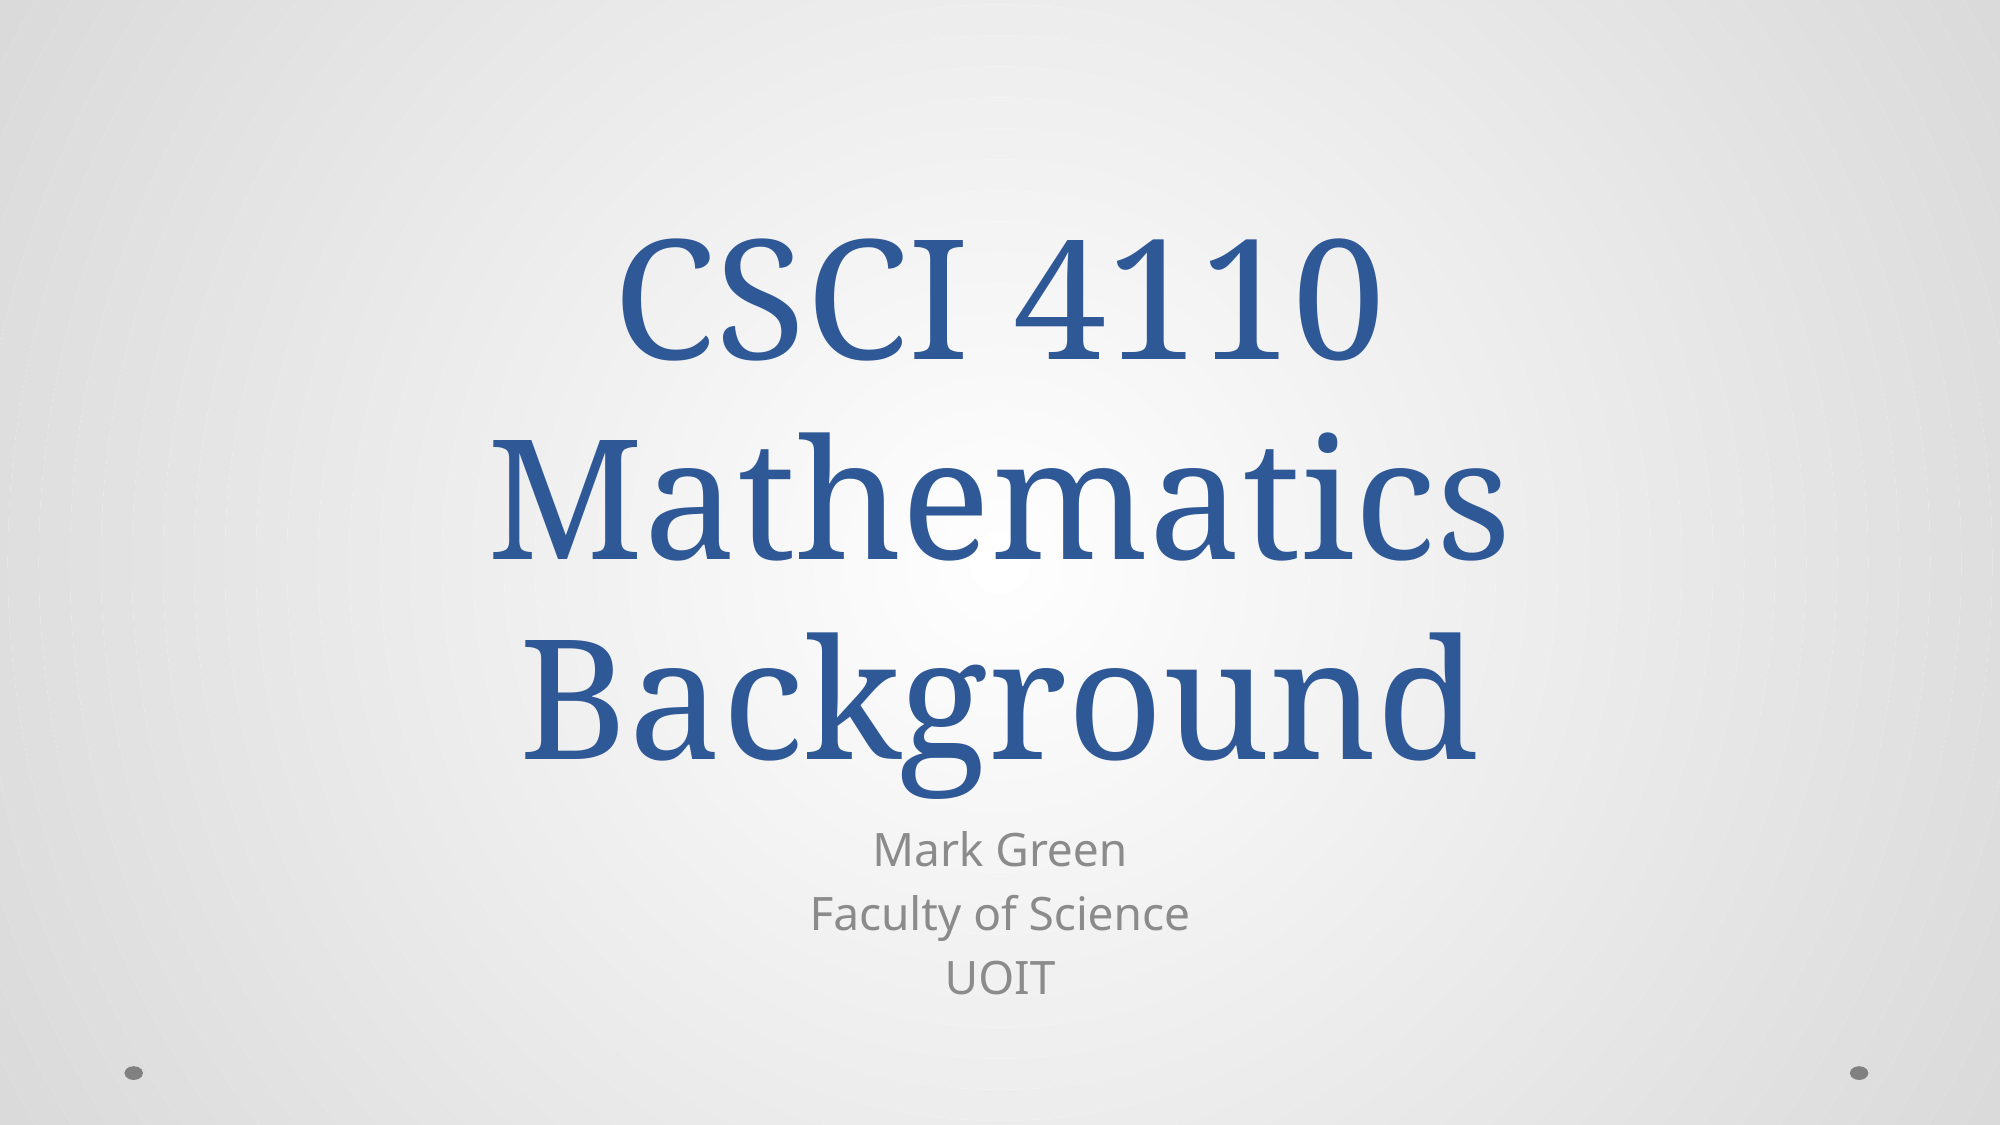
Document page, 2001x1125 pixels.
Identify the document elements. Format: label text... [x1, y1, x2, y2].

subtitle Mark Green Faculty of Science UOIT [300, 812, 1700, 1013]
title CSCI 4110 Mathematics Background [150, 99, 1850, 800]
